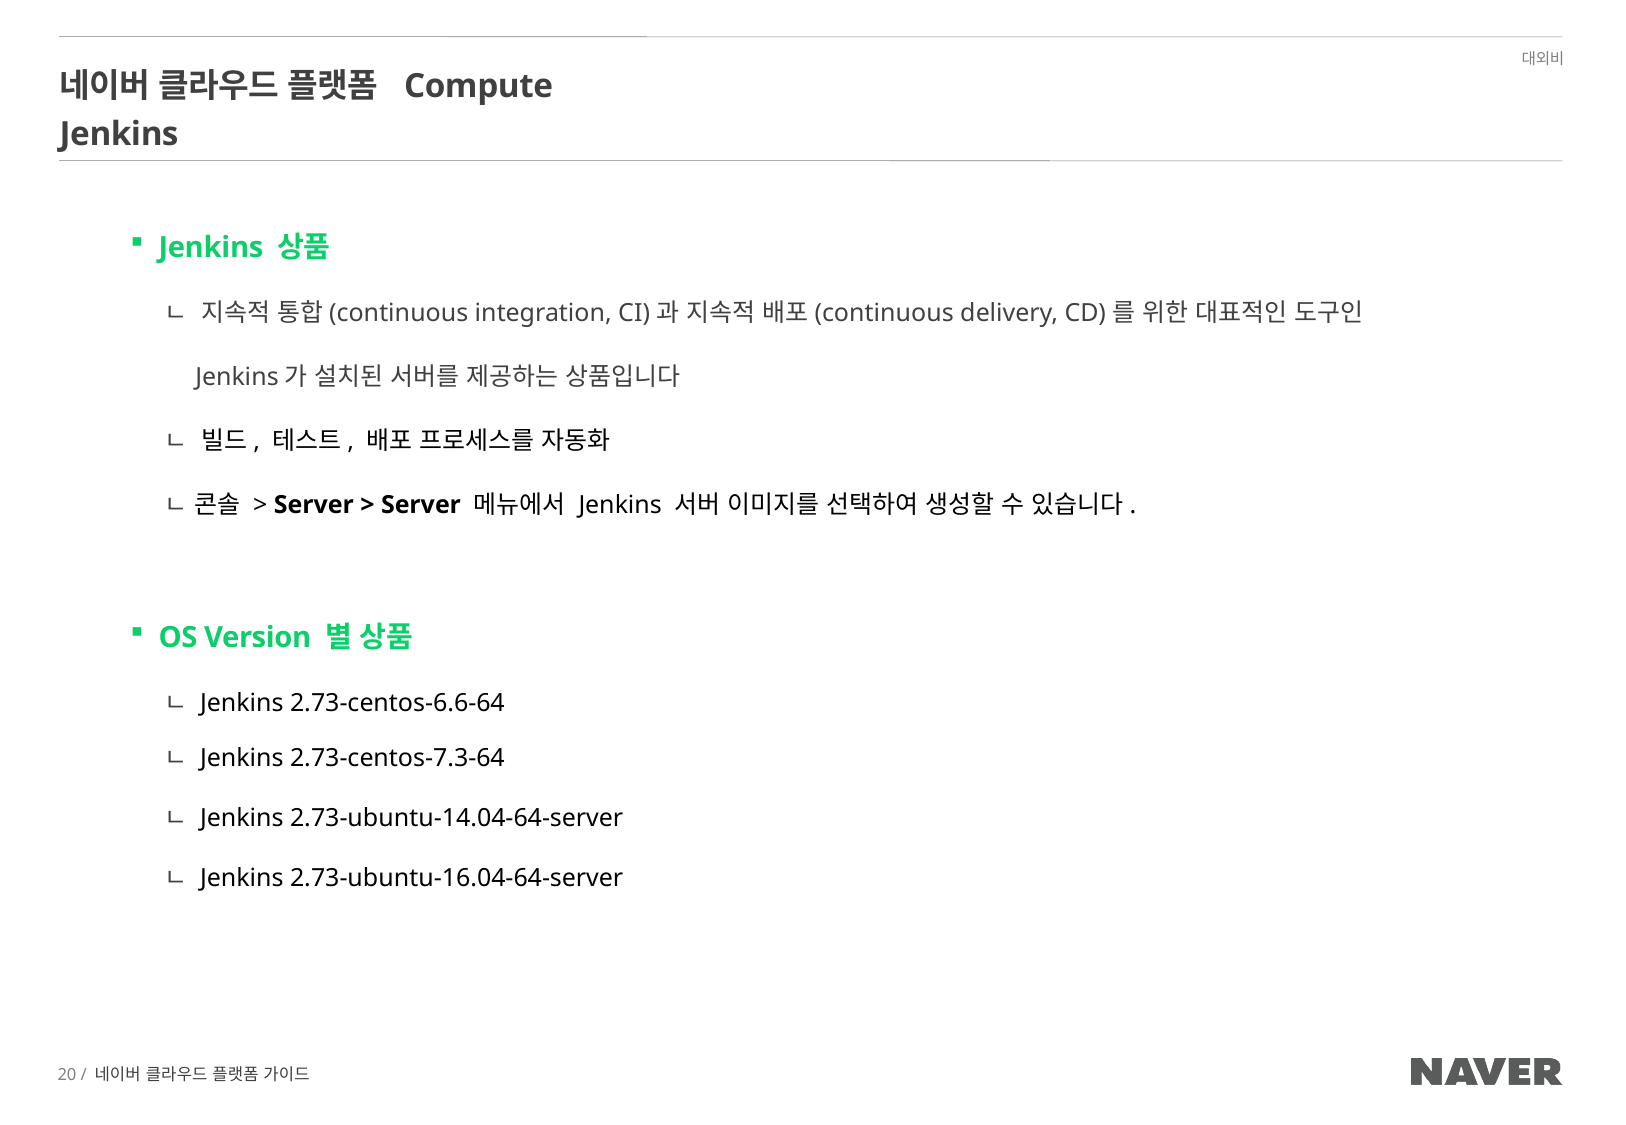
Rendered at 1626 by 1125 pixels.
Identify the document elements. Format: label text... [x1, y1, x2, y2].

picture [1411, 1058, 1563, 1085]
text_box Jenkins 상품 ㄴ 지속적 통합(continuous integration, CI)과 지속적 배포(continuous delivery, CD)를 위한 대표적인 도구인 Jenkins가 설치된 서버를 제공하는 상품입니다 ㄴ 빌드, 테스트, 배포 프로세스를 자동화 ㄴ 콘솔 > Server > Server 메뉴에서 Jenkins 서버 이미지를 선택하여 생성할 수 있습니다. OS Version 별 상품 ㄴ Jenkins 2.73-centos-6.6-64 ㄴ Jenkins 2.73-centos-7.3-64 ㄴ Jenkins 2.73-ubuntu-14.04-64-server ㄴ Jenkins 2.73-ubuntu-16.04-64-server [115, 210, 1498, 968]
title 네이버 클라우드 플랫폼 Compute Jenkins [44, 49, 1581, 161]
